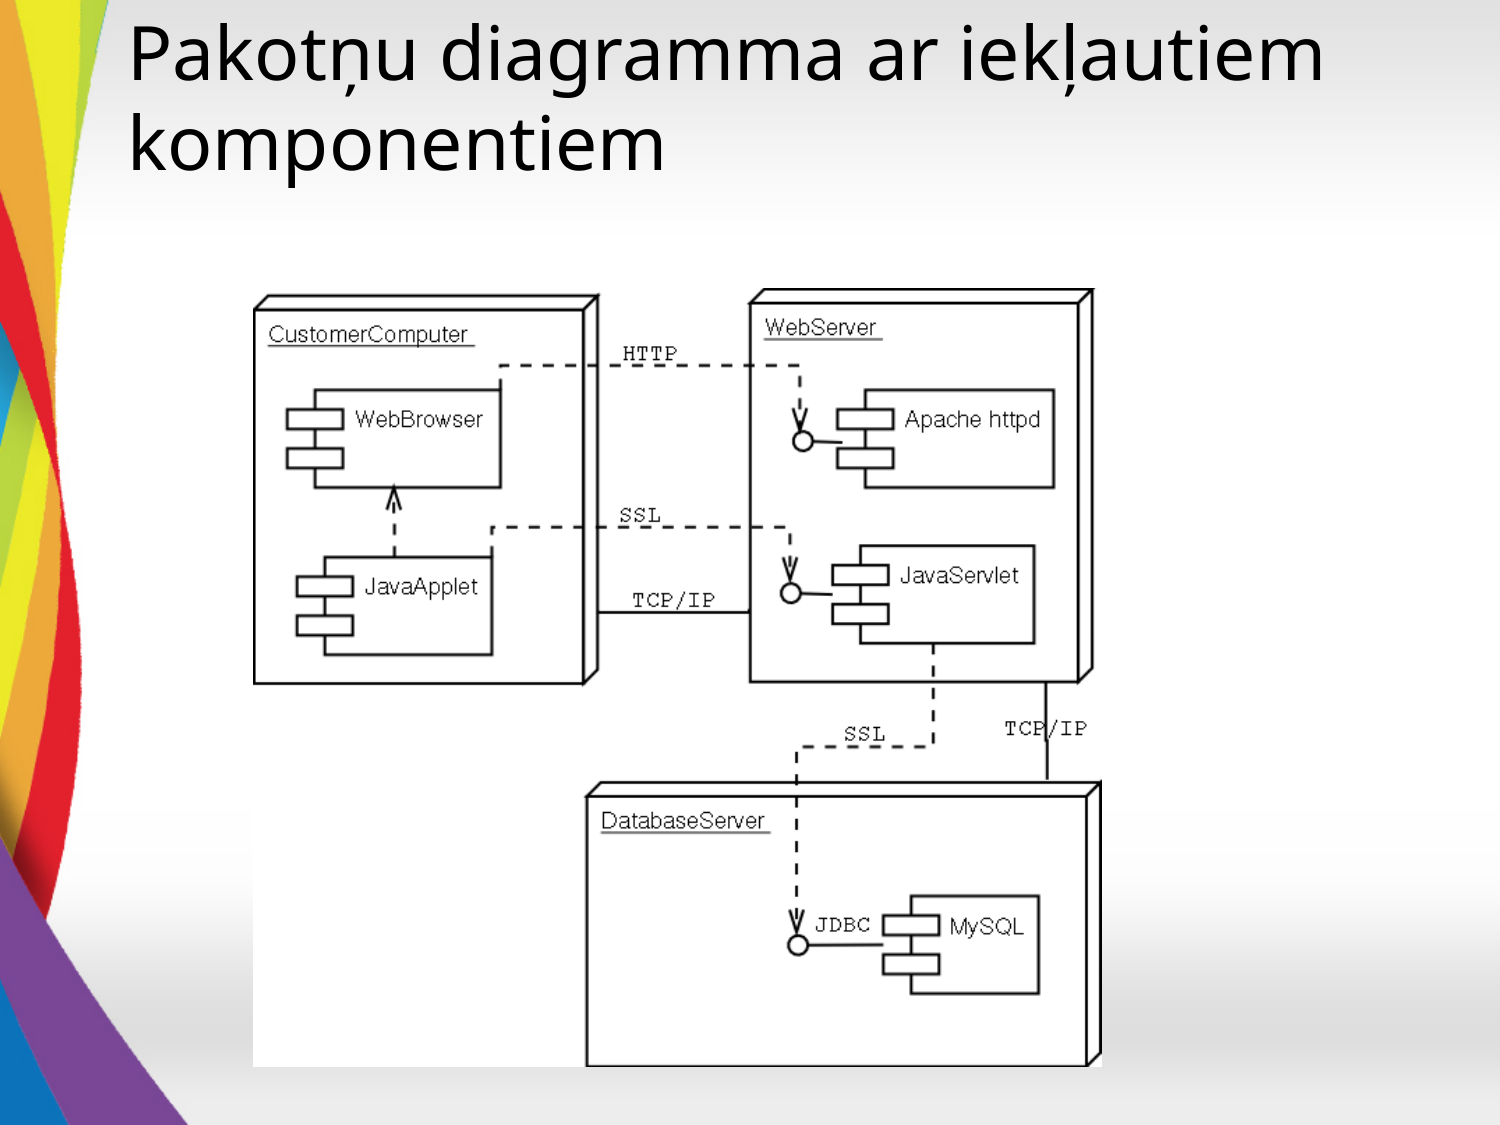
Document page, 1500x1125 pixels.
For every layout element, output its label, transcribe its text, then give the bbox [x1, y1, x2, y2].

picture [0, 0, 1500, 1125]
title Pakotņu diagramma ar iekļautiem komponentiem [112, 29, 1425, 163]
